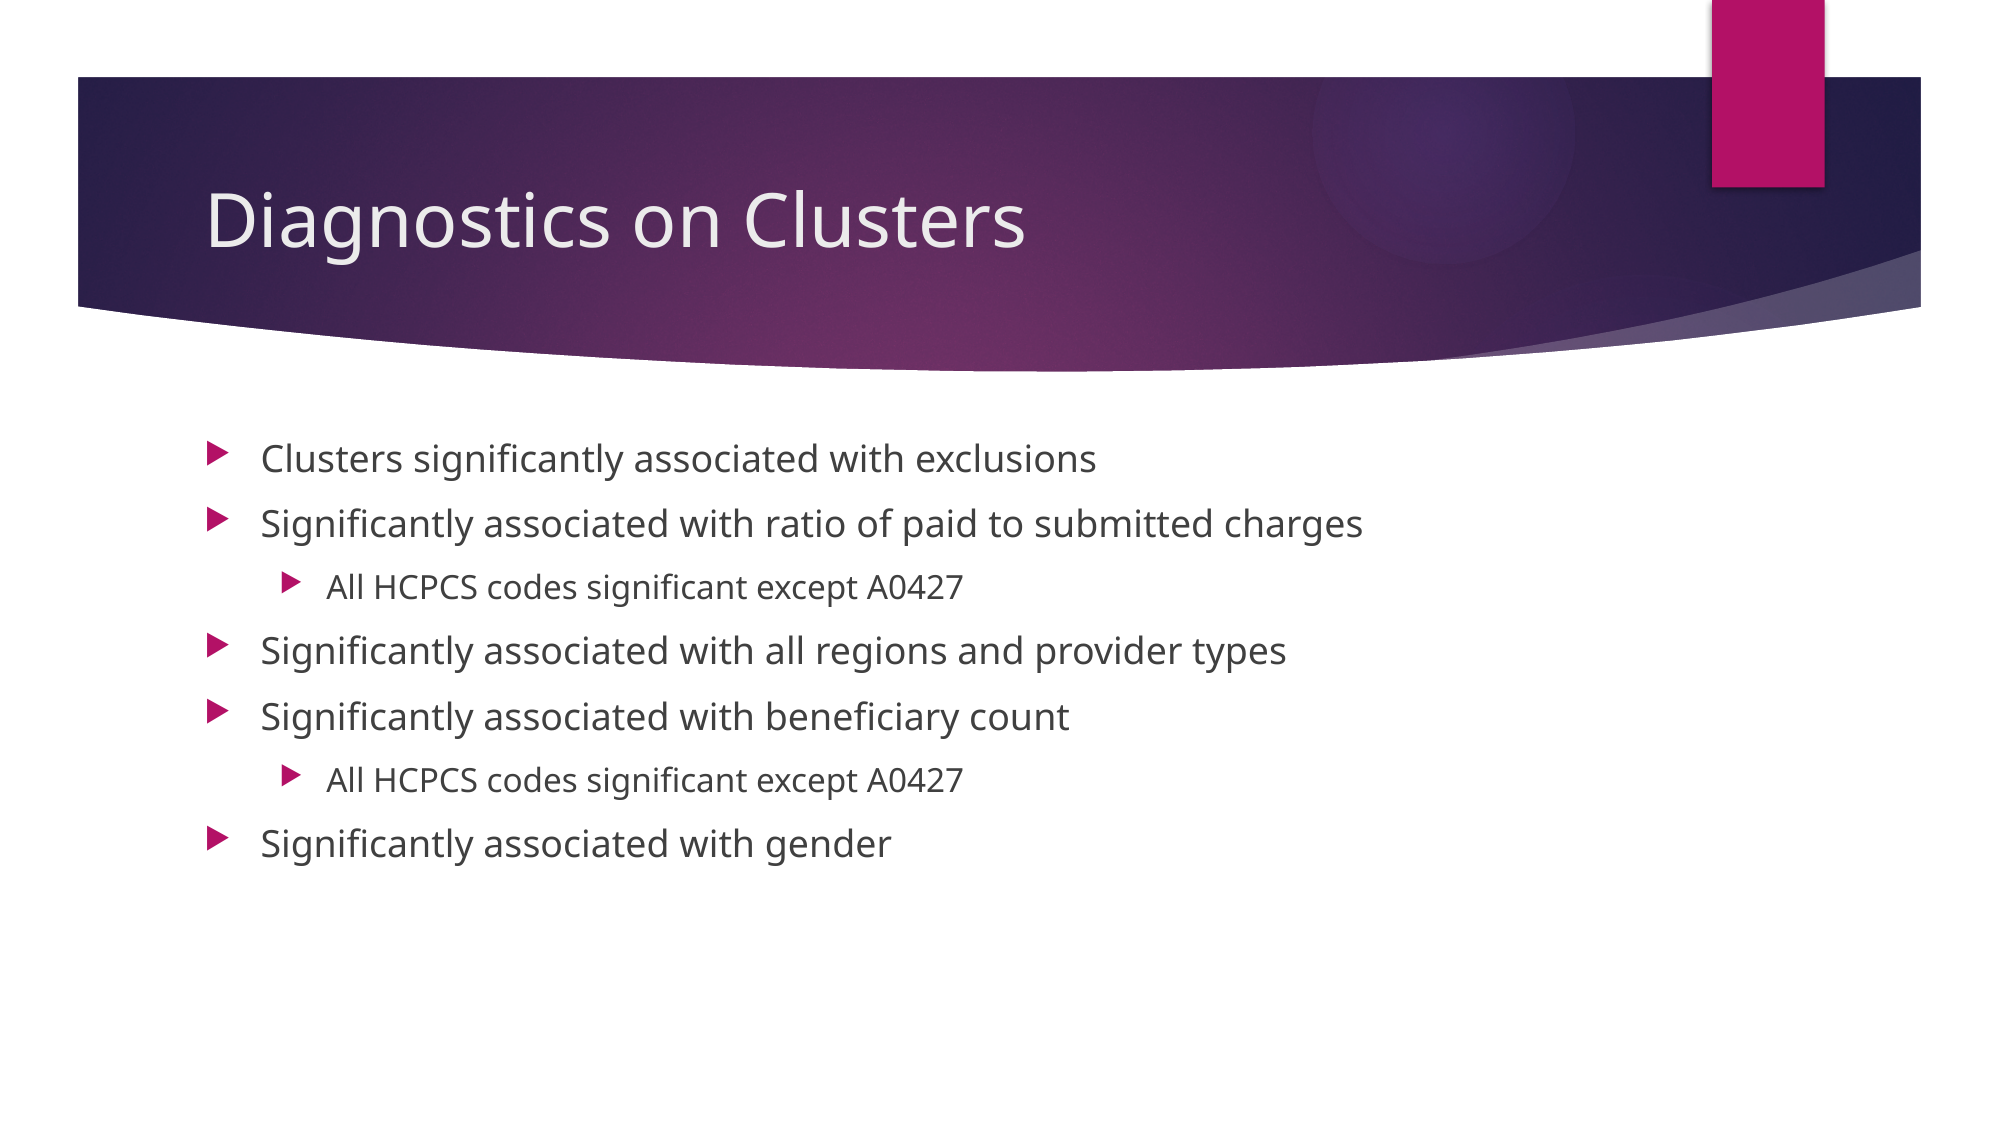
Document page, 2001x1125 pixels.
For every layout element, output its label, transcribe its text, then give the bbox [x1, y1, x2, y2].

title Diagnostics on Clusters [189, 159, 1627, 276]
list Clusters significantly associated with exclusions Significantly associated with ratio of paid to submitted charges All HCPCS codes significant except A0427 Significantly associated with all regions and provider types Significantly associated with beneficiary count All HCPCS codes significant except A0427 Significantly associated with gender [189, 427, 1638, 988]
